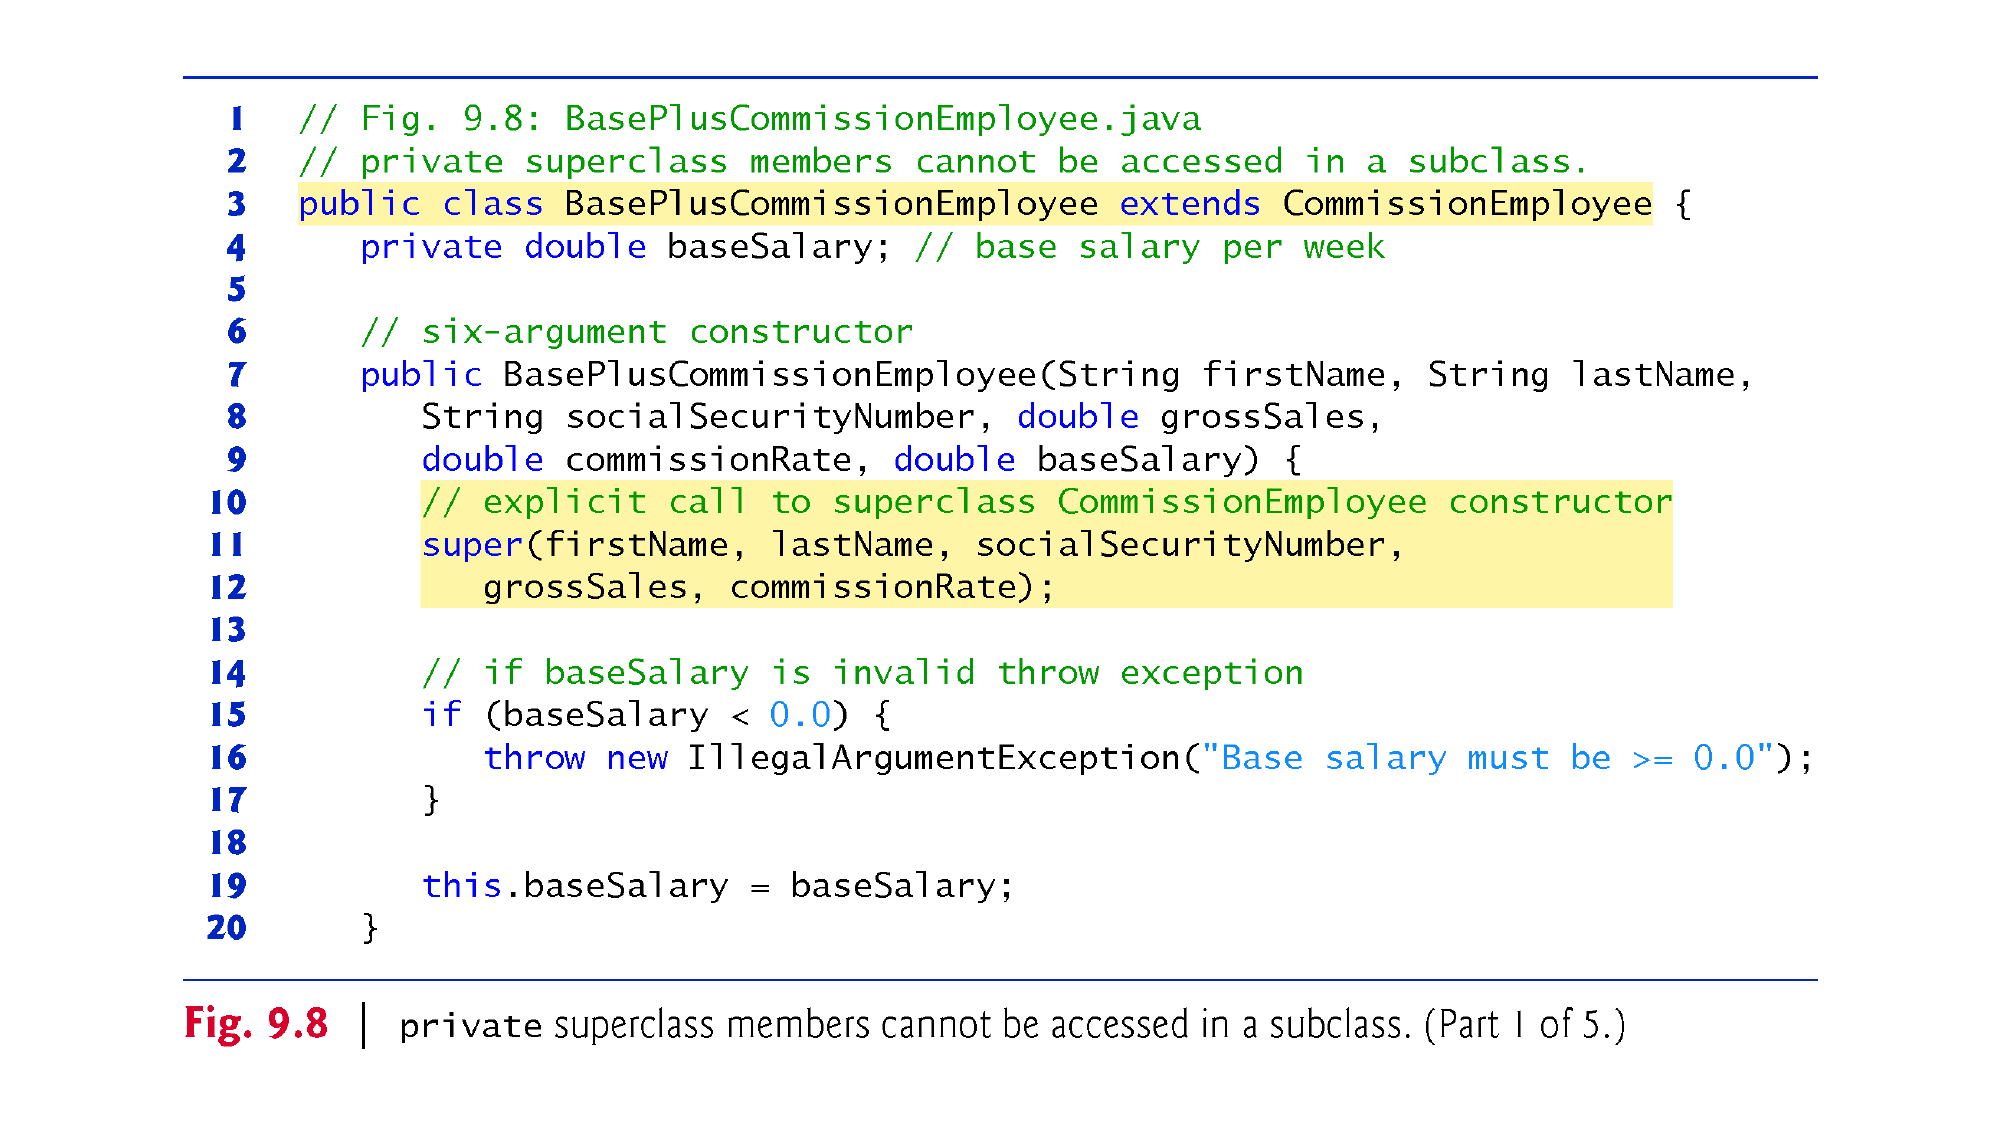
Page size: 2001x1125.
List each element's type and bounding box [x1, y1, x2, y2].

picture [105, 0, 1894, 1125]
